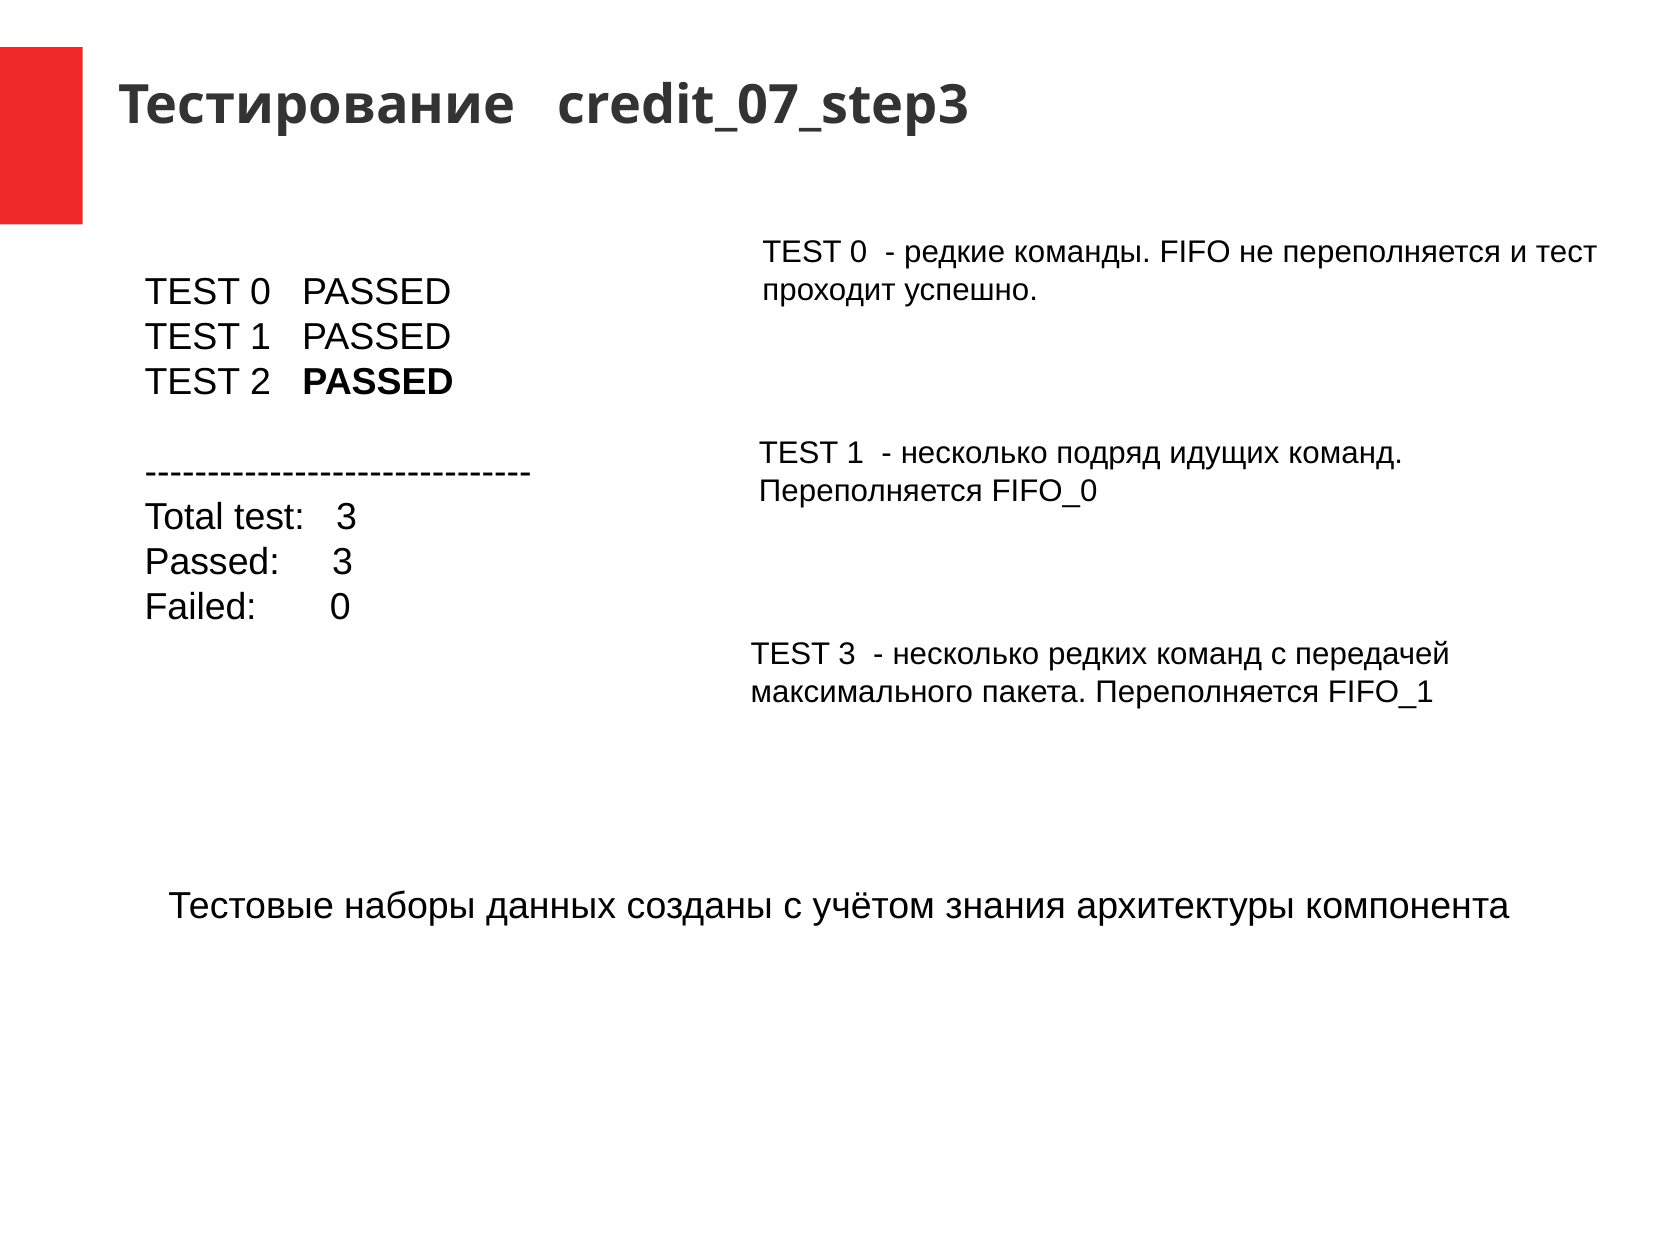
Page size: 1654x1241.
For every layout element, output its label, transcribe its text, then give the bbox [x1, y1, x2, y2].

text_box TEST 3 - несколько редких команд c передачей максимального пакета. Переполняется FIFO_1 [735, 625, 1619, 768]
text_box TEST 0 PASSED TEST 1 PASSED TEST 2 PASSED ------------------------------- Total test: 3 Passed: 3 Failed: 0 [129, 259, 547, 607]
text_box Тестирование credit_07_step3 [118, 49, 1571, 154]
text_box TEST 1 - несколько подряд идущих команд. Переполняется FIFO_0 [744, 425, 1627, 567]
text_box Тестовые наборы данных созданы с учётом знания архитектуры компонента [153, 873, 1595, 1063]
text_box TEST 0 - редкие команды. FIFO не переполняется и тест проходит успешно. [747, 224, 1630, 367]
